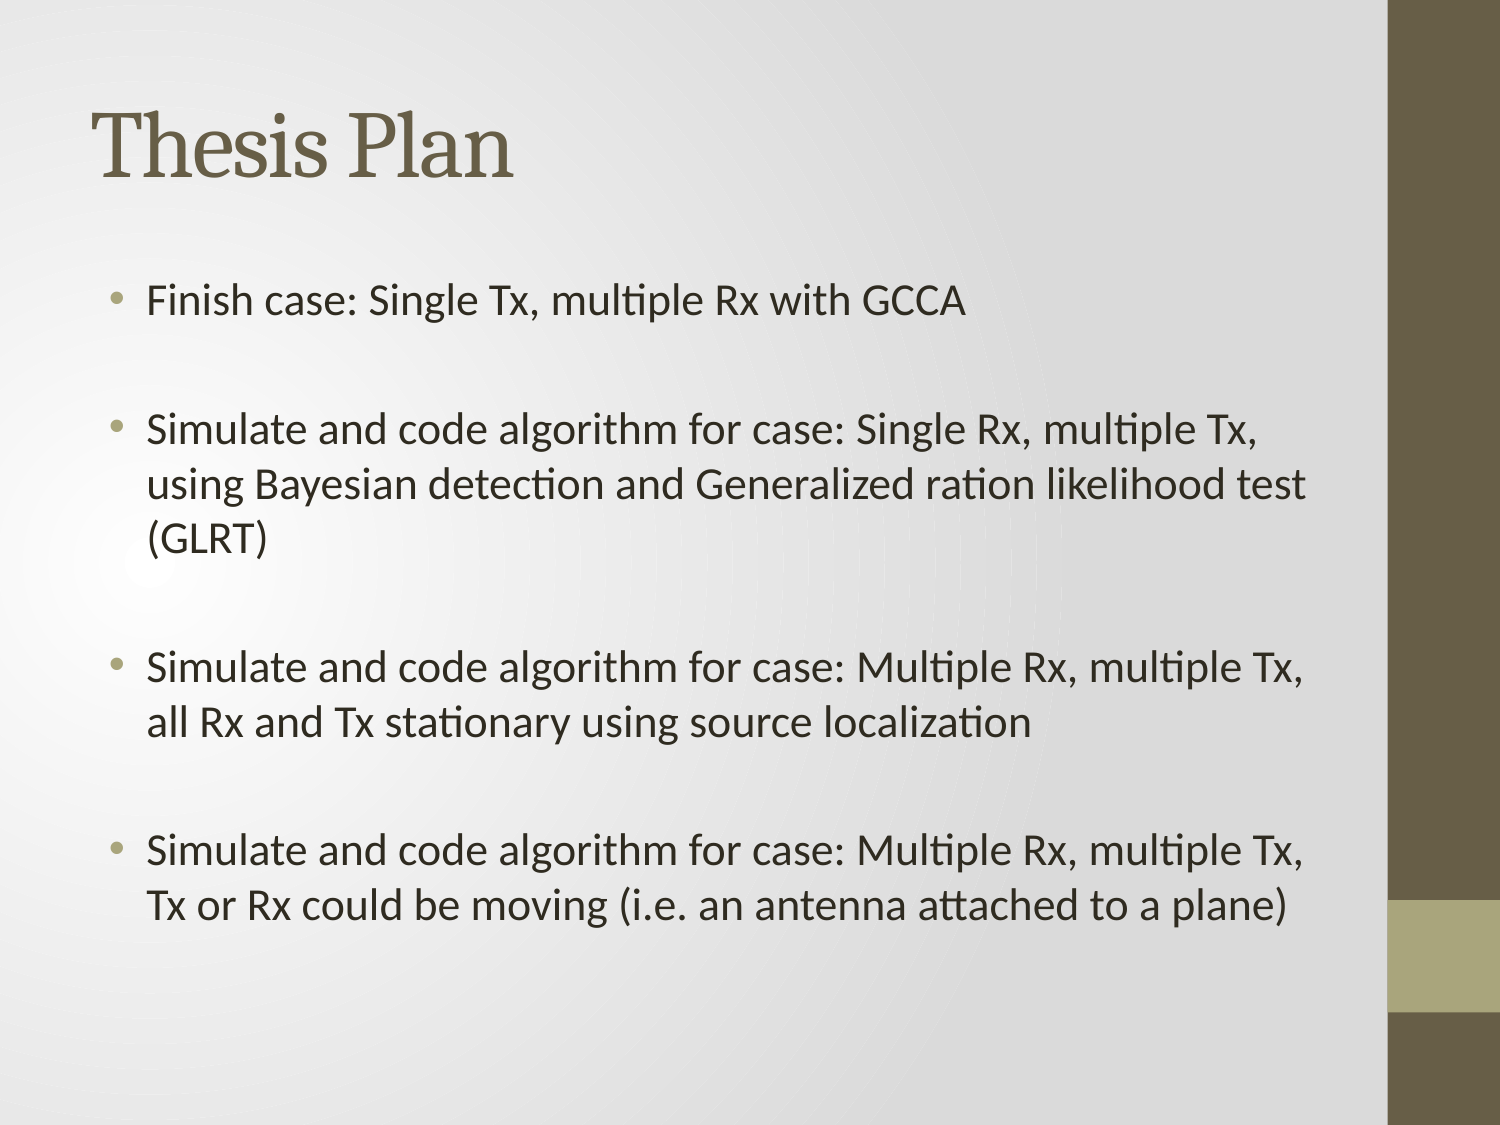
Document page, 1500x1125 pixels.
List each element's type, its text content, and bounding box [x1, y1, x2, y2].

title Thesis Plan [75, 45, 1325, 233]
list Finish case: Single Tx, multiple Rx with GCCA Simulate and code algorithm for case: Single Rx, multiple Tx, using Bayesian detection and Generalized ration likelihood test (GLRT) Simulate and code algorithm for case: Multiple Rx, multiple Tx, all Rx and Tx stationary using source localization Simulate and code algorithm for case: Multiple Rx, multiple Tx, Tx or Rx could be moving (i.e. an antenna attached to a plane) [75, 262, 1325, 1050]
